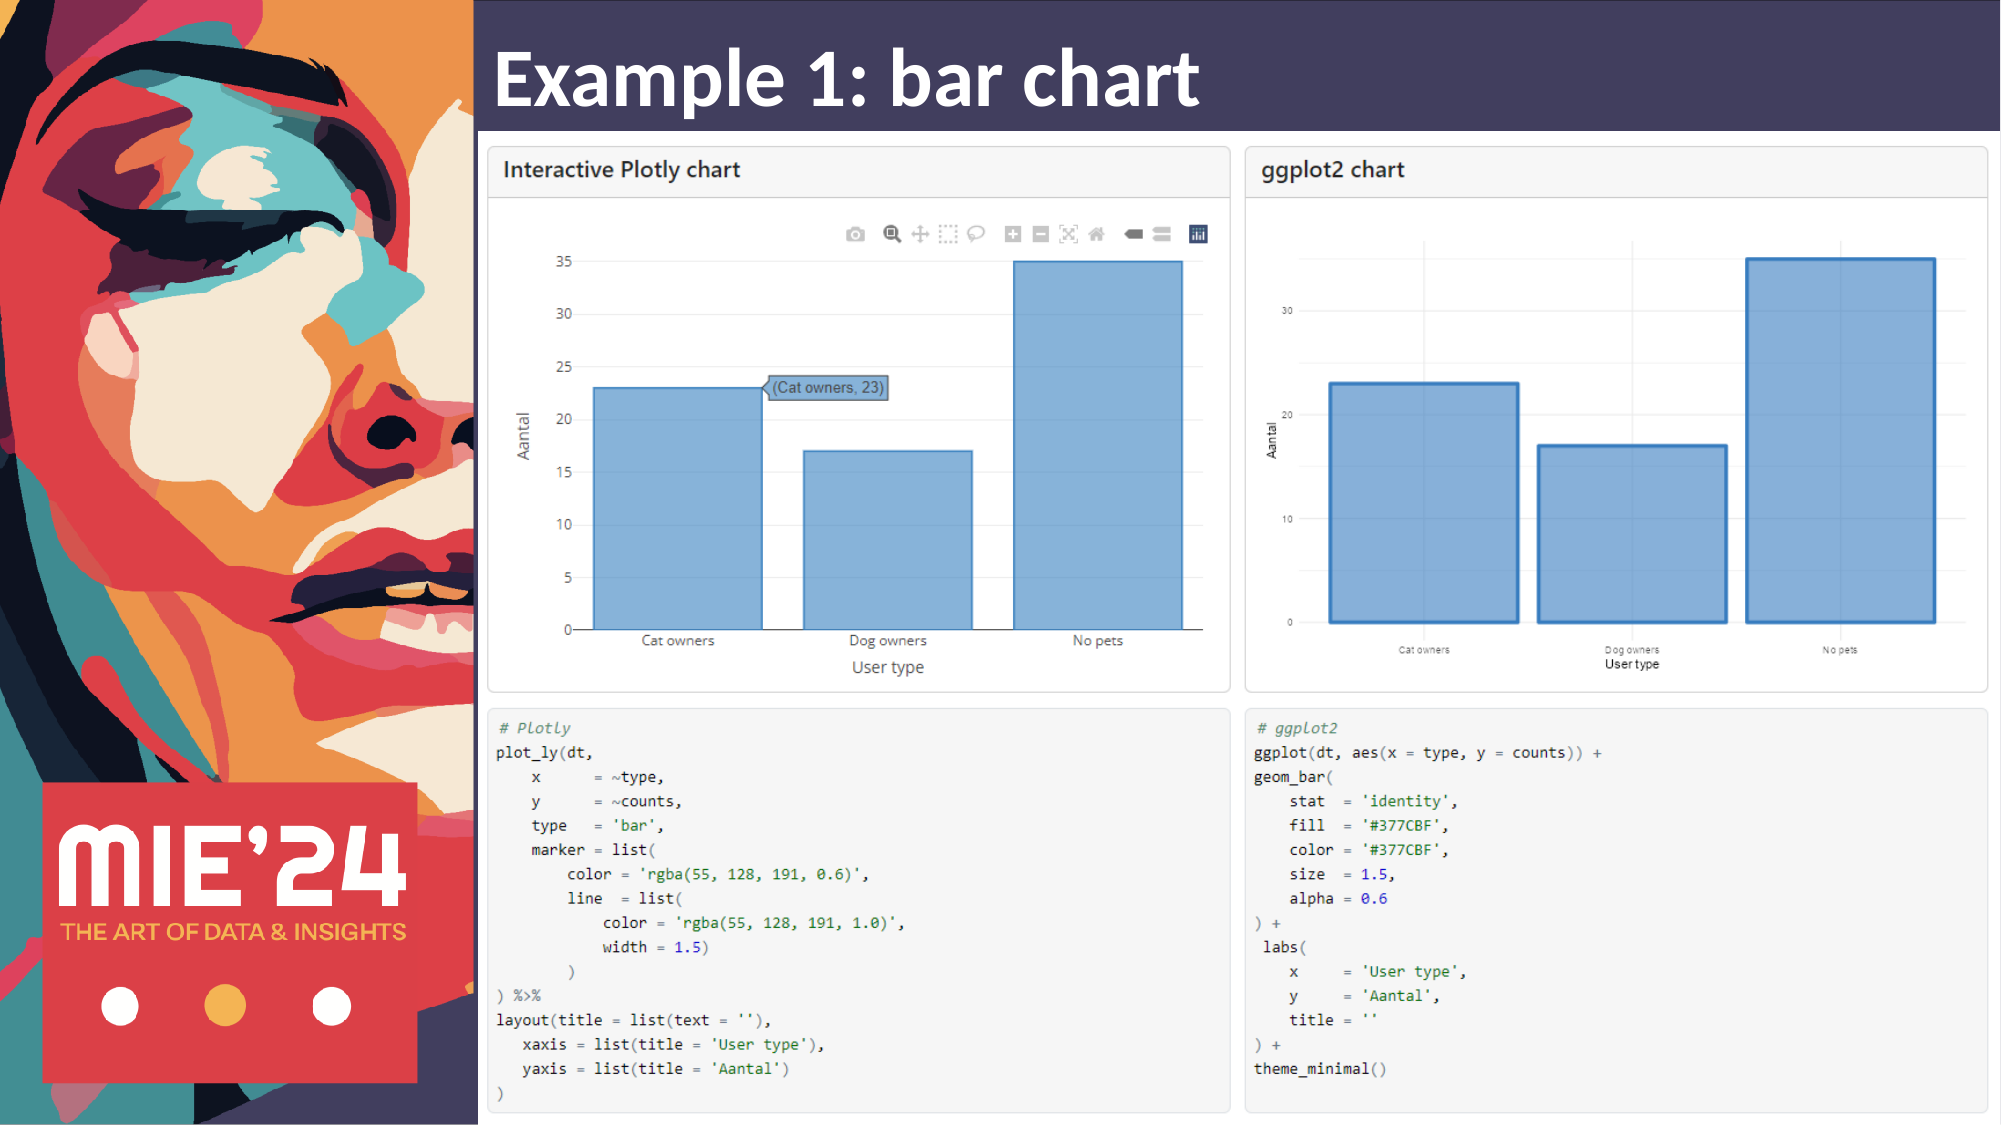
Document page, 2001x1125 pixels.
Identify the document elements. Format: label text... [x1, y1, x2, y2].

text_box Example 1: bar chart [478, 15, 1923, 131]
picture [0, 0, 2001, 1125]
